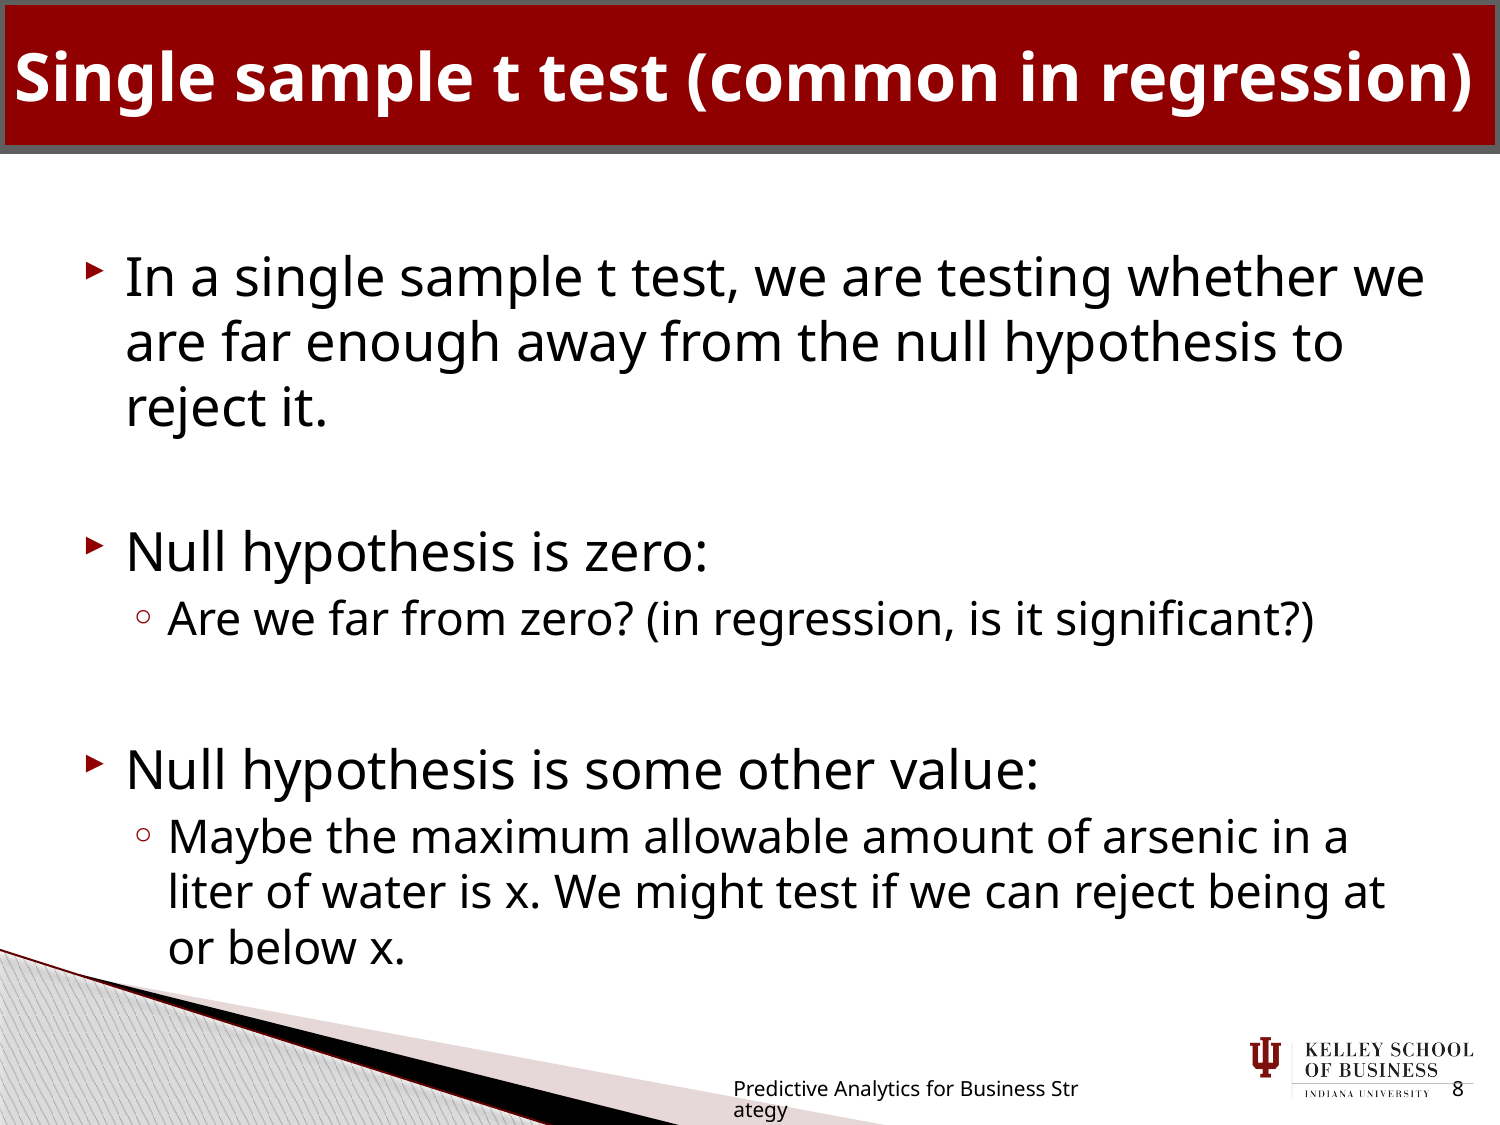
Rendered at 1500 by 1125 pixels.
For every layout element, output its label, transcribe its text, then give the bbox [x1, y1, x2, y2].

picture [1249, 1037, 1476, 1101]
footer Predictive Analytics for Business Strategy [718, 1051, 1105, 1112]
slide_number 8 [1468, 1107, 1479, 1112]
list In a single sample t test, we are testing whether we are far enough away from the null hypothesis to reject it. Null hypothesis is zero: Are we far from zero? (in regression, is it significant?) Null hypothesis is some other value: Maybe the maximum allowable amount of arsenic in a liter of water is x. We might test if we can reject being at or below x. [50, 162, 1450, 988]
title Single sample t test (common in regression) [0, 0, 1500, 154]
